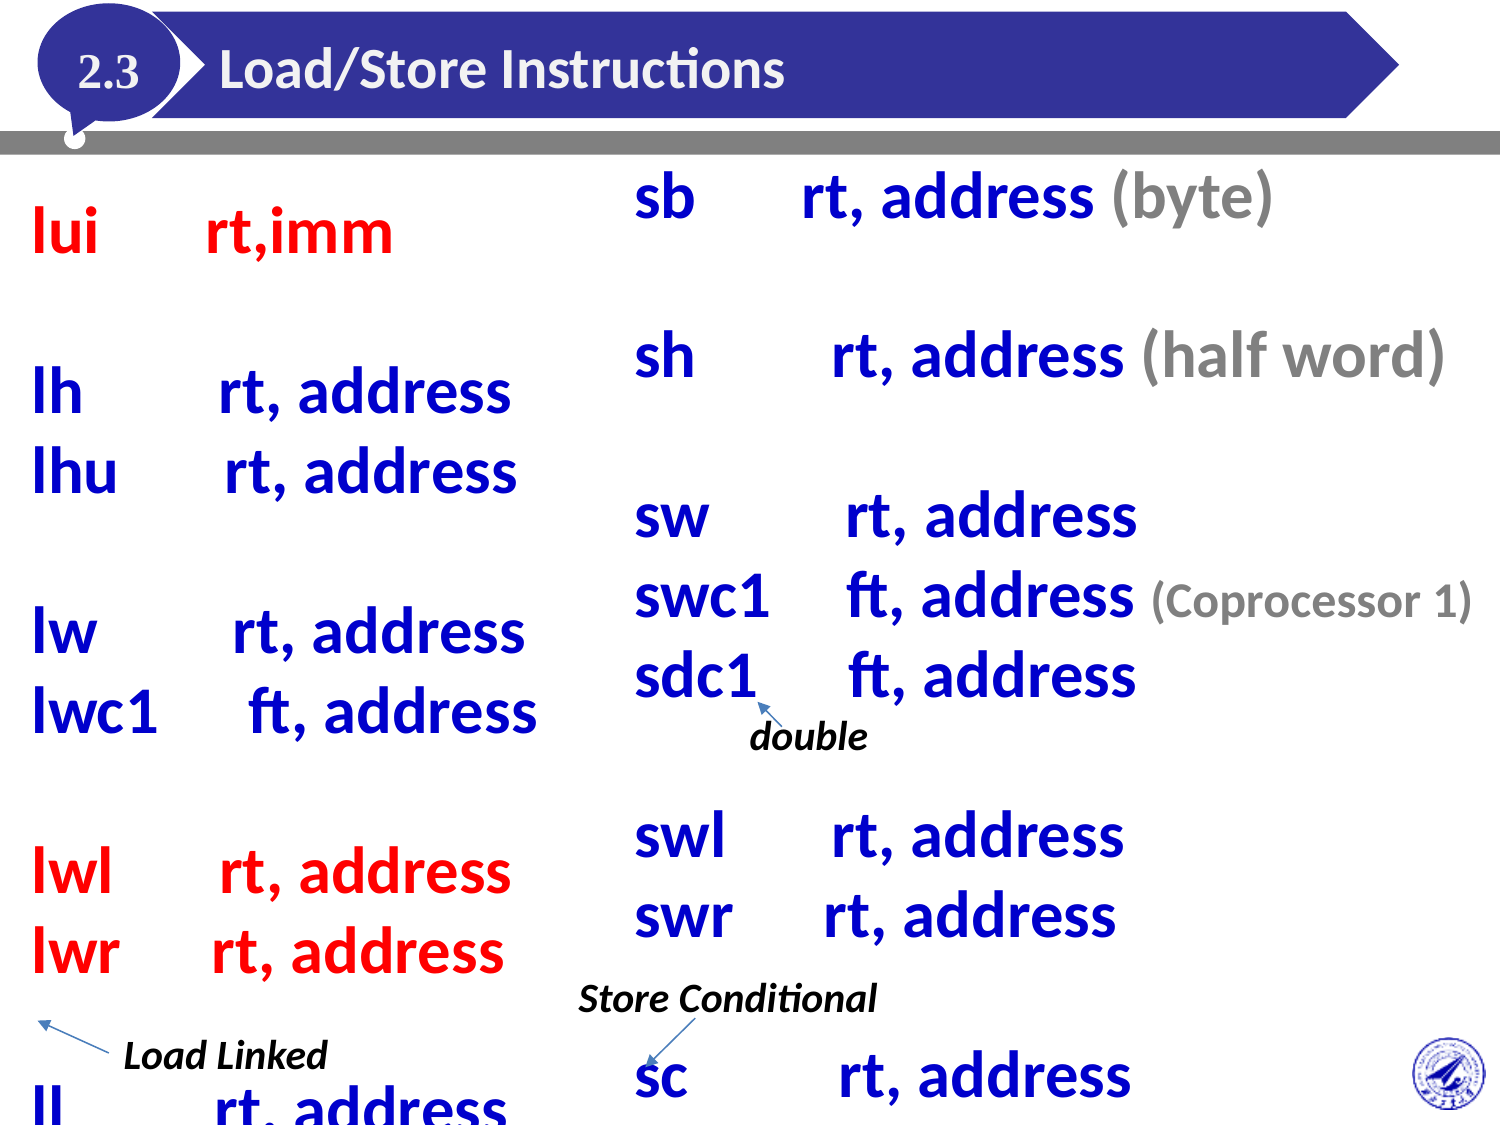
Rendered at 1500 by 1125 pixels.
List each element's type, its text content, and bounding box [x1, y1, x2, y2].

text_box double [734, 701, 920, 767]
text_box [0, 2, 1500, 155]
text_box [645, 1017, 696, 1068]
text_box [37, 1020, 109, 1054]
text_box lui rt,imm lh rt, address lhu rt, address lw rt, address lwc1 ft, address lwl rt, address lwr rt, address ll rt, address [16, 179, 592, 1125]
text_box Load Linked [108, 1020, 522, 1086]
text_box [757, 701, 783, 727]
text_box sb rt, address (byte) sh rt, address (half word) sw rt, address swc1 ft, address (Coprocessor 1) sdc1 ft, address swl rt, address swr rt, address sc rt, address [619, 163, 1500, 1125]
text_box Store Conditional [563, 963, 977, 1029]
